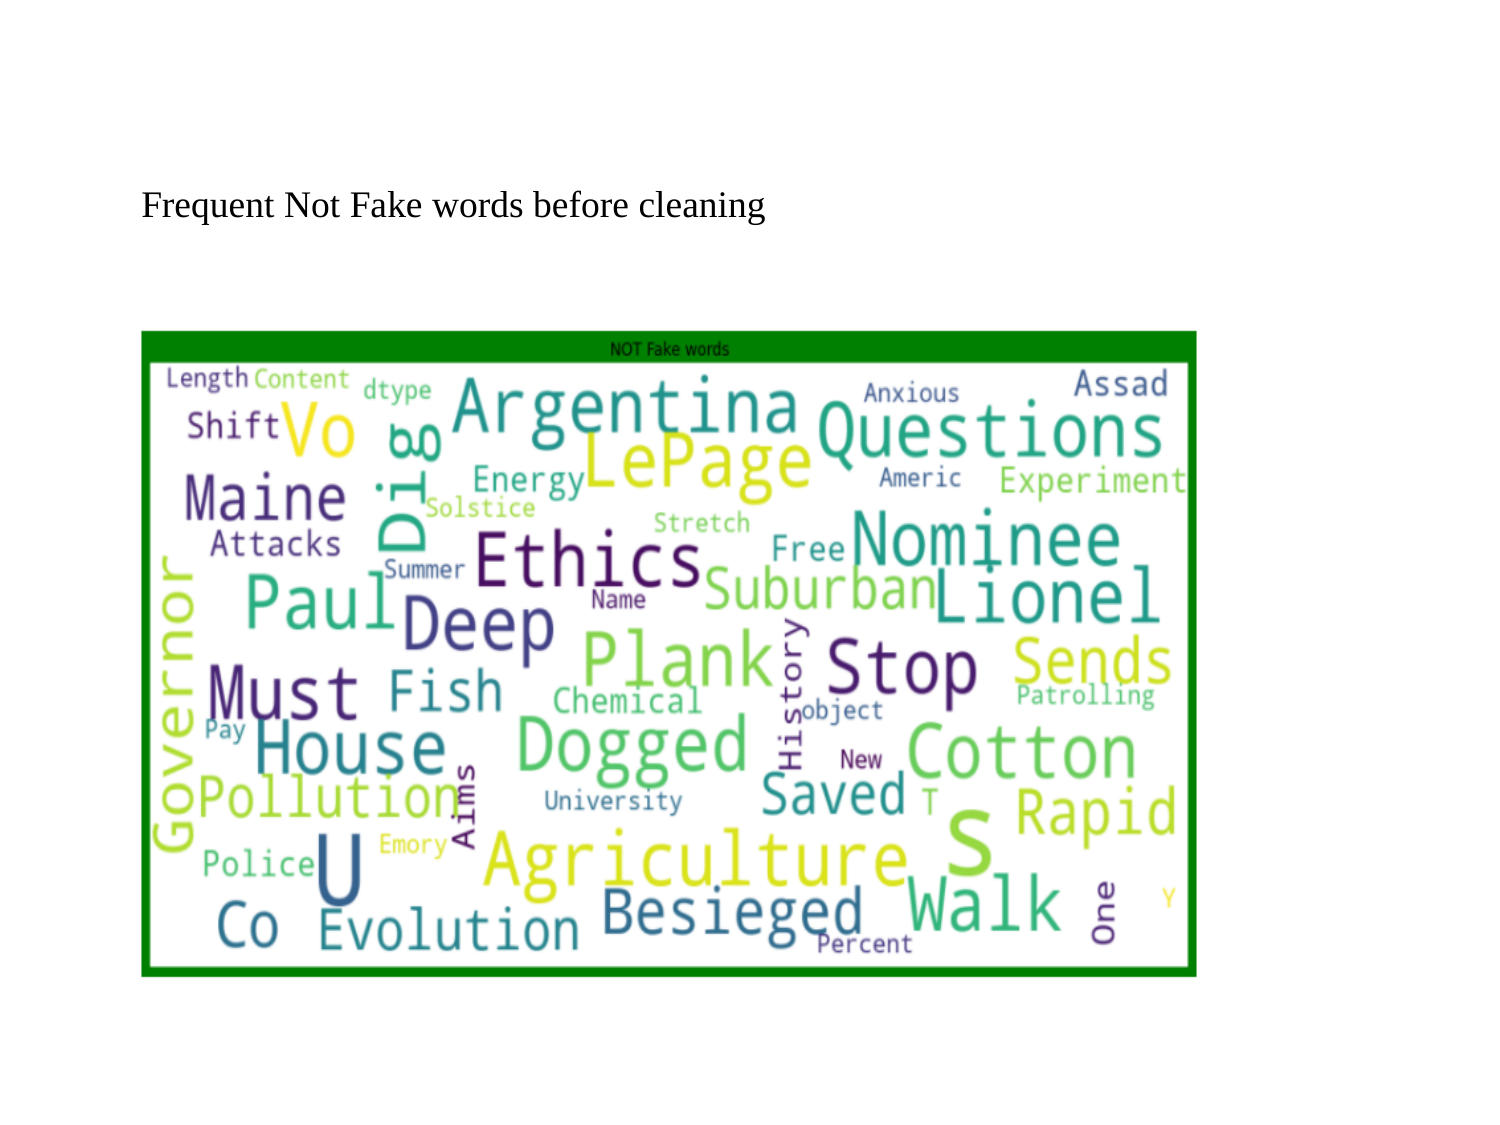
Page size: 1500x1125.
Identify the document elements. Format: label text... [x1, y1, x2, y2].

text_box Frequent Not Fake words before cleaning [126, 172, 782, 233]
picture [135, 328, 1206, 988]
